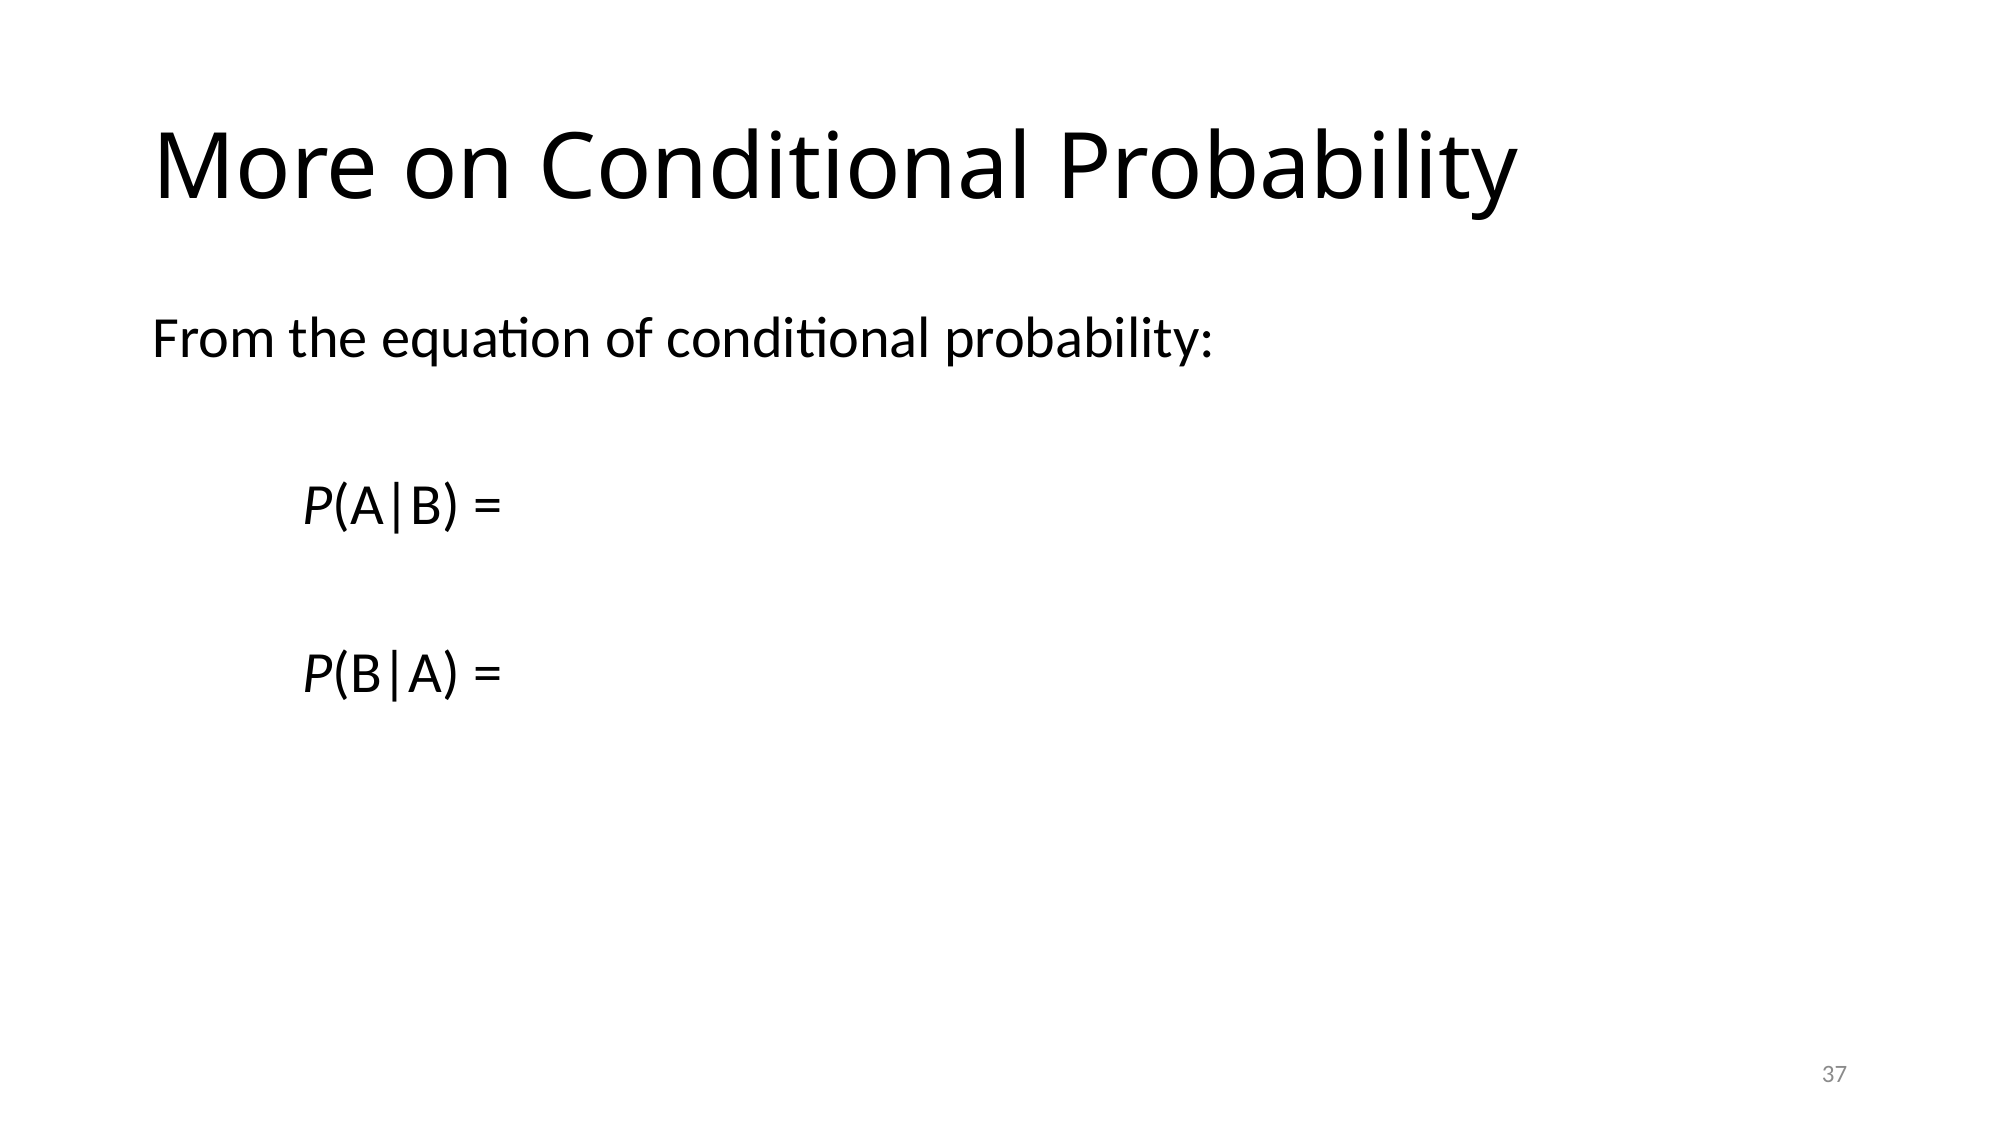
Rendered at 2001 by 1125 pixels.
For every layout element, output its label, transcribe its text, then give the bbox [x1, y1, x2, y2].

title More on Conditional Probability [137, 59, 1863, 278]
slide_number 37 [1412, 1042, 1863, 1103]
